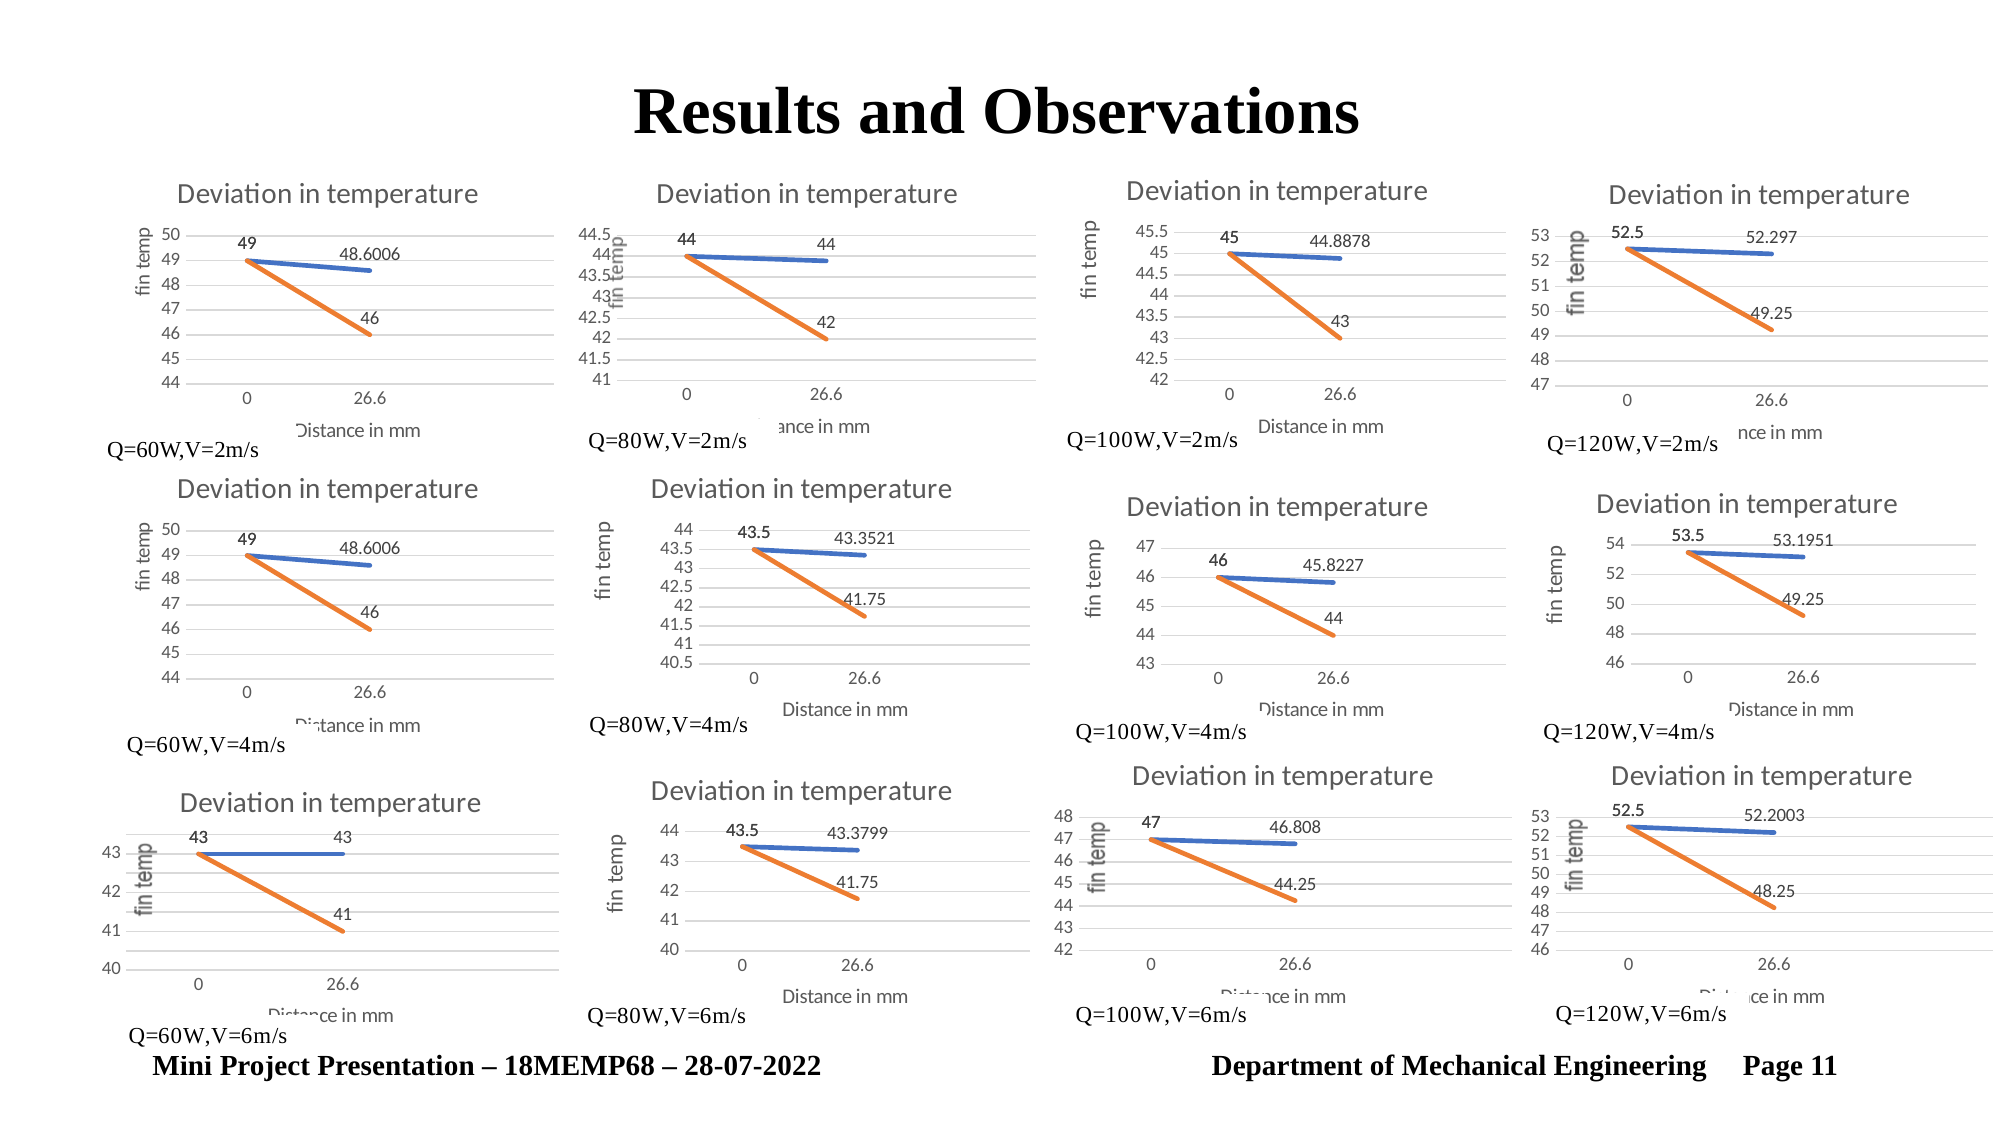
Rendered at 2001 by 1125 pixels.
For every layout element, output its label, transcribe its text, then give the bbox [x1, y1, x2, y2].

chart [92, 155, 2000, 1059]
title Results and Observations [618, 64, 1382, 158]
text_box Mini Project Presentation – 18MEMP68 – 28-07-2022 Department of Mechanical Engineering Page 11 [137, 1039, 1924, 1089]
